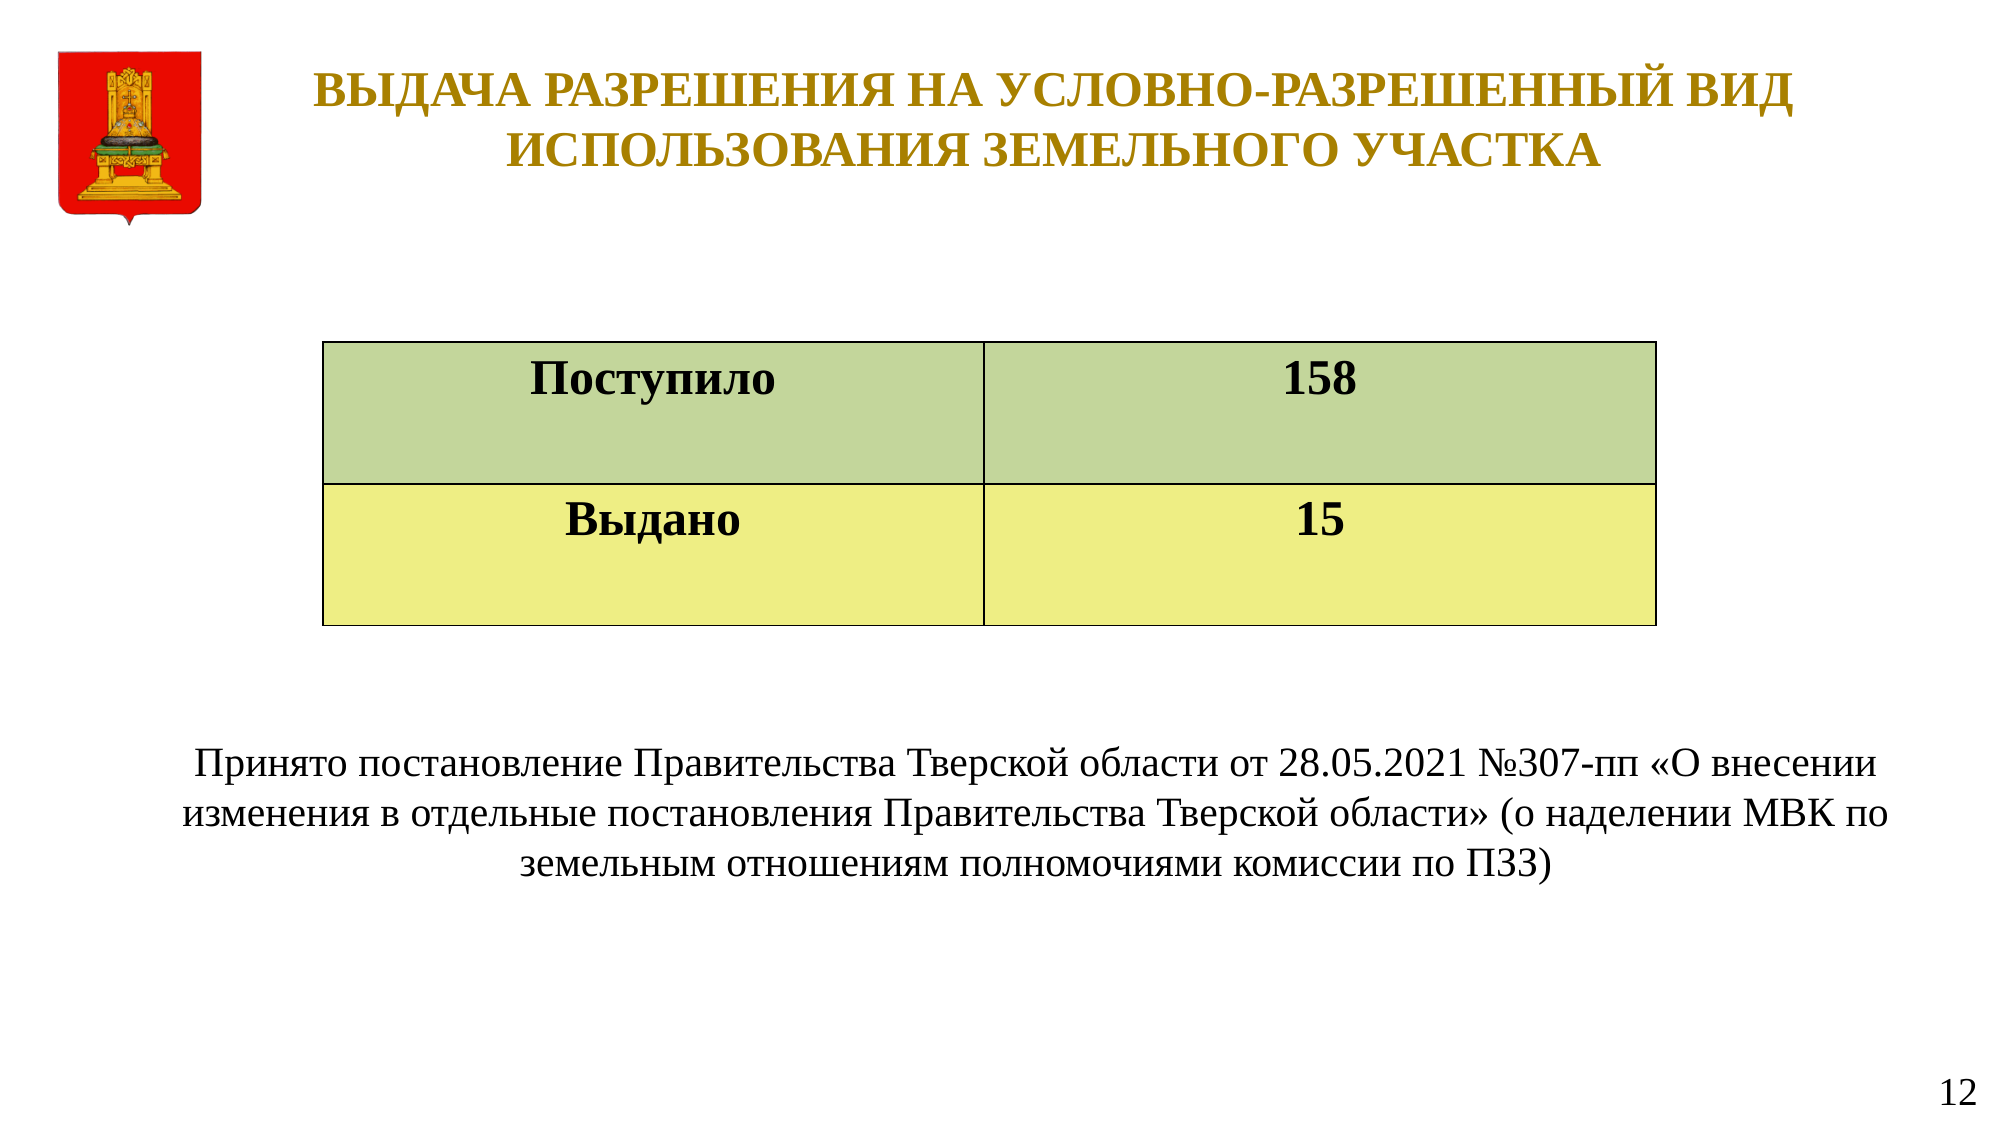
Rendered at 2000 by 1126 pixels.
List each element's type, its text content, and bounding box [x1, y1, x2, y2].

table_cell 15 [985, 485, 1655, 625]
text_box 12 [1533, 1060, 1998, 1119]
table_cell Выдано [324, 485, 983, 625]
table_header Поступило [324, 343, 983, 483]
text_box ВЫДАЧА РАЗРЕШЕНИЯ НА УСЛОВНО-РАЗРЕШЕННЫЙ ВИД ИСПОЛЬЗОВАНИЯ ЗЕМЕЛЬНОГО УЧАСТКА [211, 42, 1912, 191]
table_header 158 [985, 343, 1655, 483]
picture [54, 42, 211, 236]
text_box Принято постановление Правительства Тверской области от 28.05.2021 №307-пп «О внесении изменения в отдельные постановления Правительства Тверской области» (о наделении МВК по земельным отношениям полномочиями комиссии по ПЗЗ) [143, 707, 1929, 912]
